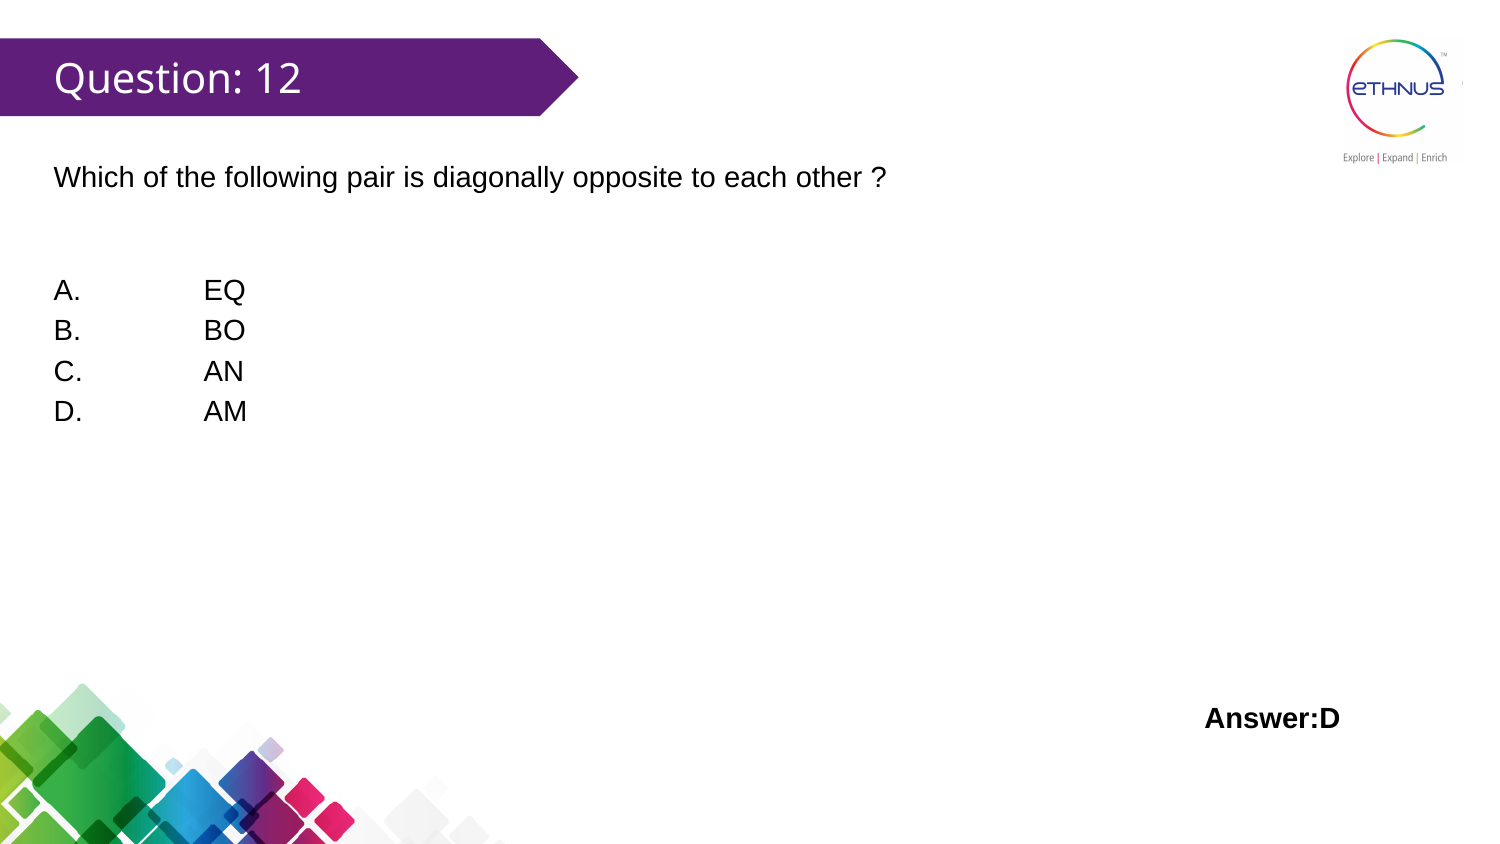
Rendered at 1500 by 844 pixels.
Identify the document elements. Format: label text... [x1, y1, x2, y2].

text_box [0, 38, 53, 117]
text_box [518, 38, 579, 117]
picture [1343, 38, 1463, 165]
text_box Which of the following pair is diagonally opposite to each other ? A. EQ B. BO C. AN D. AM [53, 152, 1265, 669]
picture [0, 668, 732, 844]
text_box Answer:D [1189, 684, 1446, 763]
text_box Question: 12 [53, 38, 518, 117]
